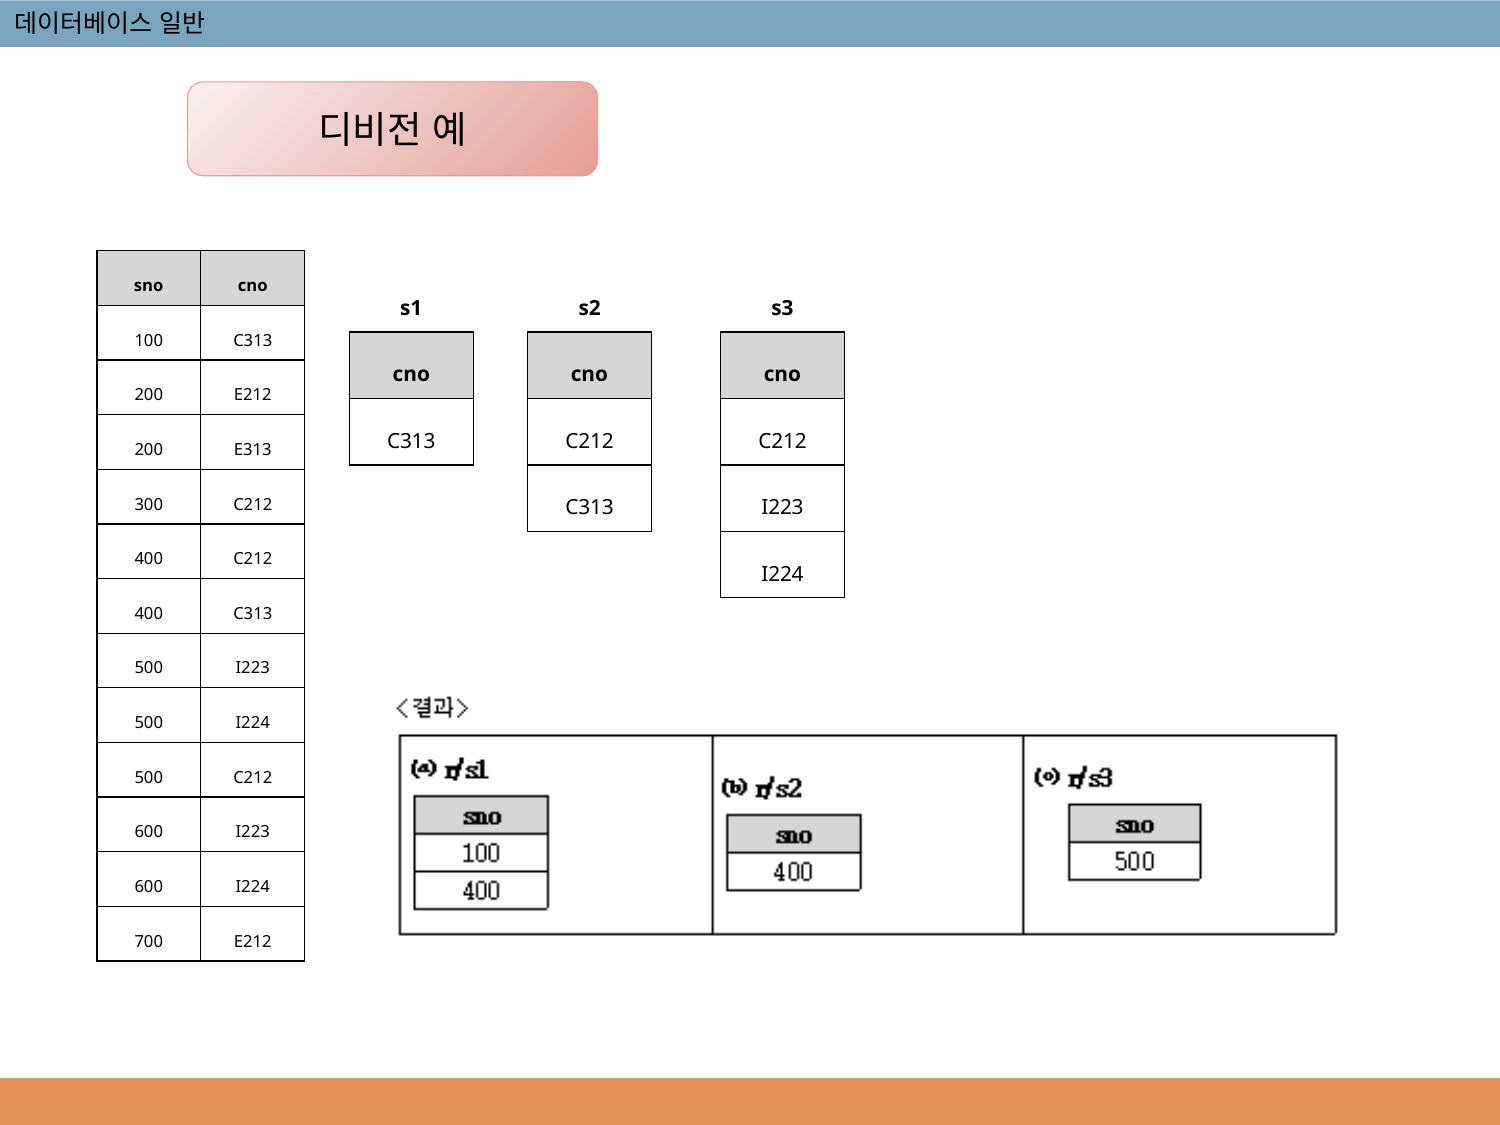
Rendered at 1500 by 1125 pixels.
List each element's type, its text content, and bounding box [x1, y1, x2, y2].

table_cell cno [350, 333, 473, 398]
table_cell E313 [201, 415, 304, 469]
table_cell 100 [98, 306, 200, 359]
table_cell I224 [201, 852, 304, 906]
table_header sno [98, 251, 200, 305]
table_cell E212 [201, 361, 304, 414]
table_cell C212 [528, 399, 651, 464]
table_cell 400 [98, 525, 200, 578]
picture [364, 666, 1396, 940]
table_cell cno [528, 333, 651, 398]
table_cell C212 [201, 470, 304, 523]
table_cell 700 [98, 907, 200, 960]
table_cell 500 [98, 688, 200, 742]
table_cell I223 [201, 798, 304, 851]
table_cell 500 [98, 634, 200, 687]
table_cell C313 [201, 579, 304, 633]
table_cell C212 [721, 399, 844, 464]
table_cell 600 [98, 852, 200, 906]
table_header s1 [349, 266, 473, 331]
table_header s2 [527, 266, 651, 331]
table_cell 200 [98, 361, 200, 414]
table_cell C313 [350, 399, 473, 464]
table_cell I223 [201, 634, 304, 687]
table_cell I224 [201, 688, 304, 742]
table_cell C212 [201, 525, 304, 578]
table_cell I224 [721, 532, 844, 597]
table_cell 600 [98, 798, 200, 851]
table_cell 400 [98, 579, 200, 633]
table_header s3 [720, 266, 844, 331]
table_header cno [201, 251, 304, 305]
table_cell E212 [201, 907, 304, 960]
table_cell 300 [98, 470, 200, 523]
table_cell C212 [201, 743, 304, 796]
table_cell 500 [98, 743, 200, 796]
table_cell C313 [528, 466, 651, 531]
table_cell cno [721, 333, 844, 398]
text_box 디비전 예 [186, 81, 599, 177]
table_cell C313 [201, 306, 304, 359]
table_cell 200 [98, 415, 200, 469]
table_cell I223 [721, 466, 844, 531]
